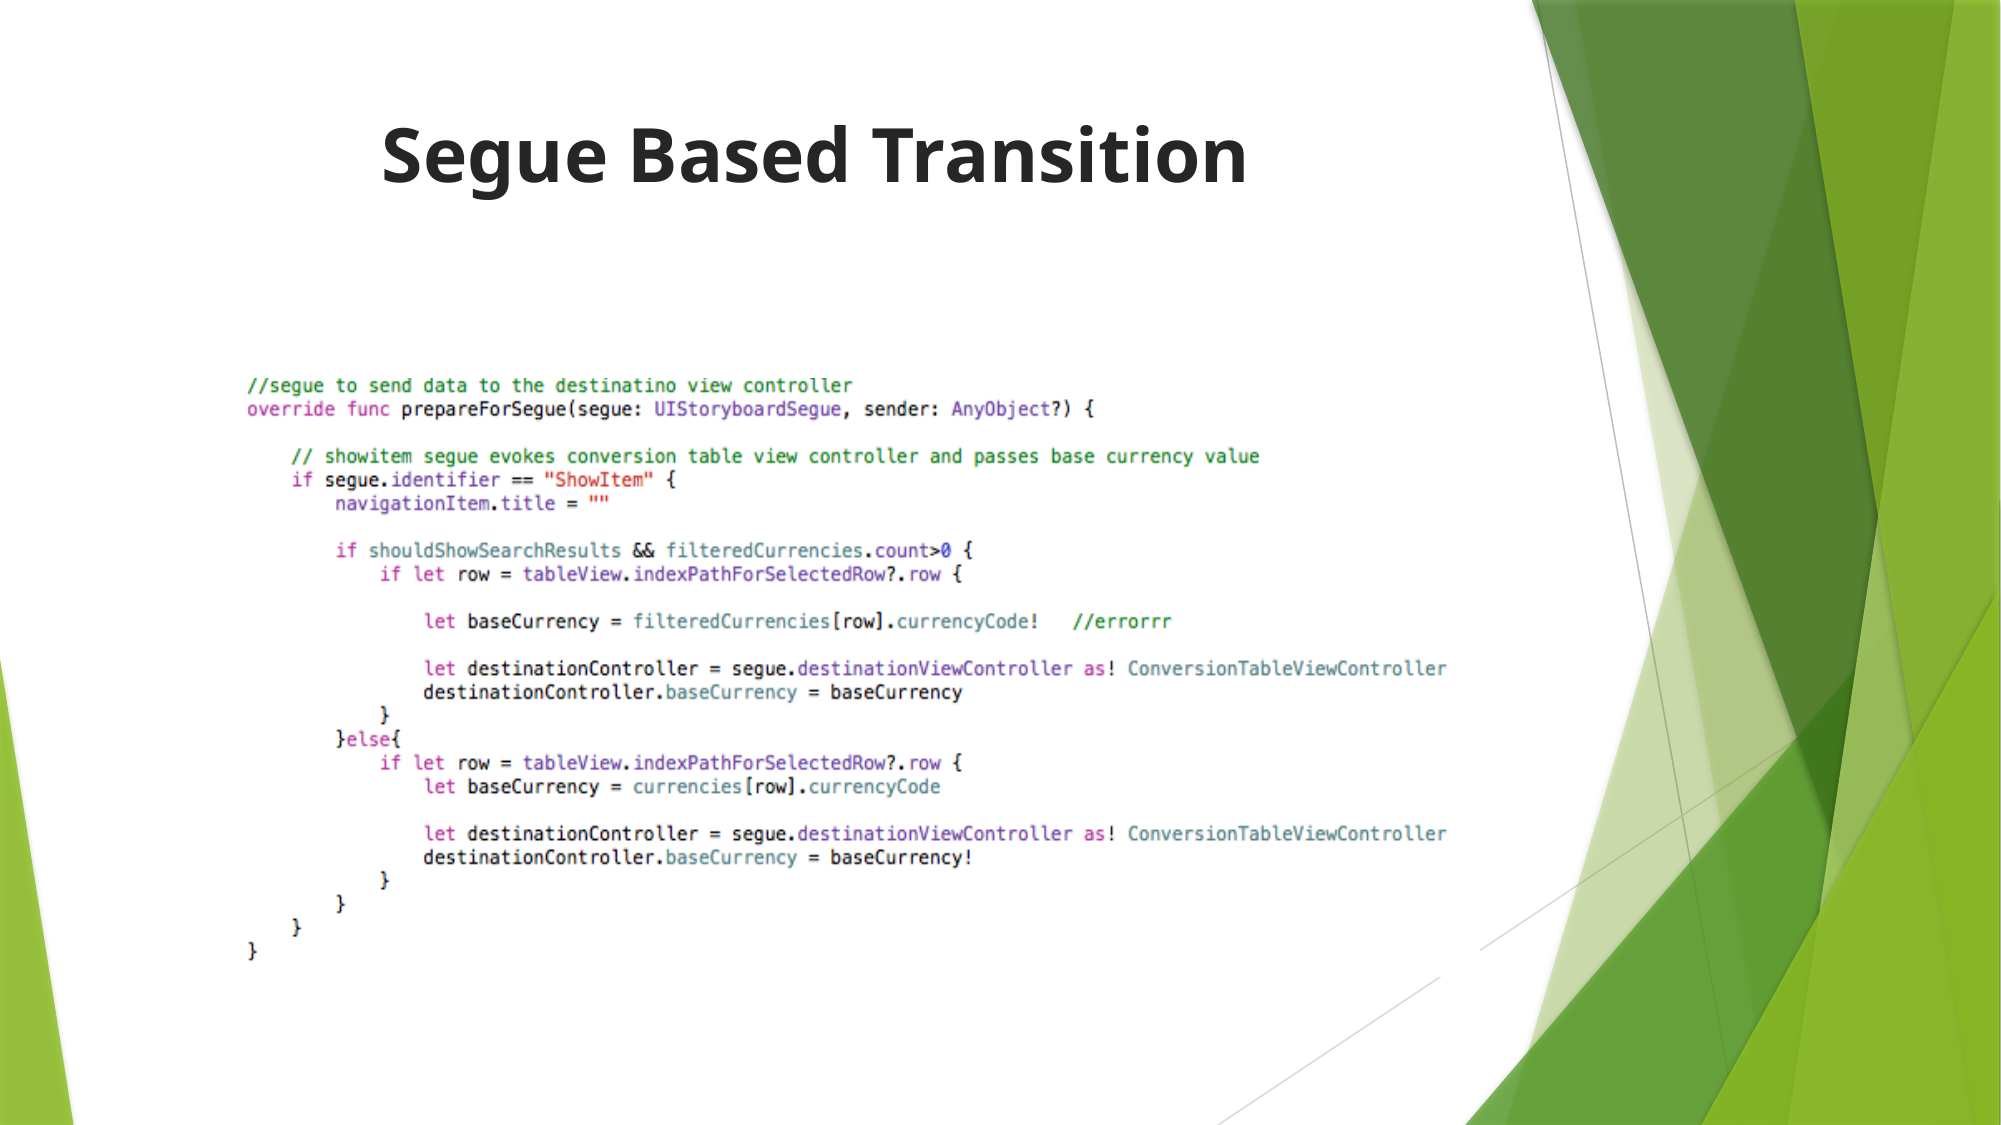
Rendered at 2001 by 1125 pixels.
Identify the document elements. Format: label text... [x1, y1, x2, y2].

title Segue Based Transition [111, 99, 1522, 317]
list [226, 378, 1481, 977]
